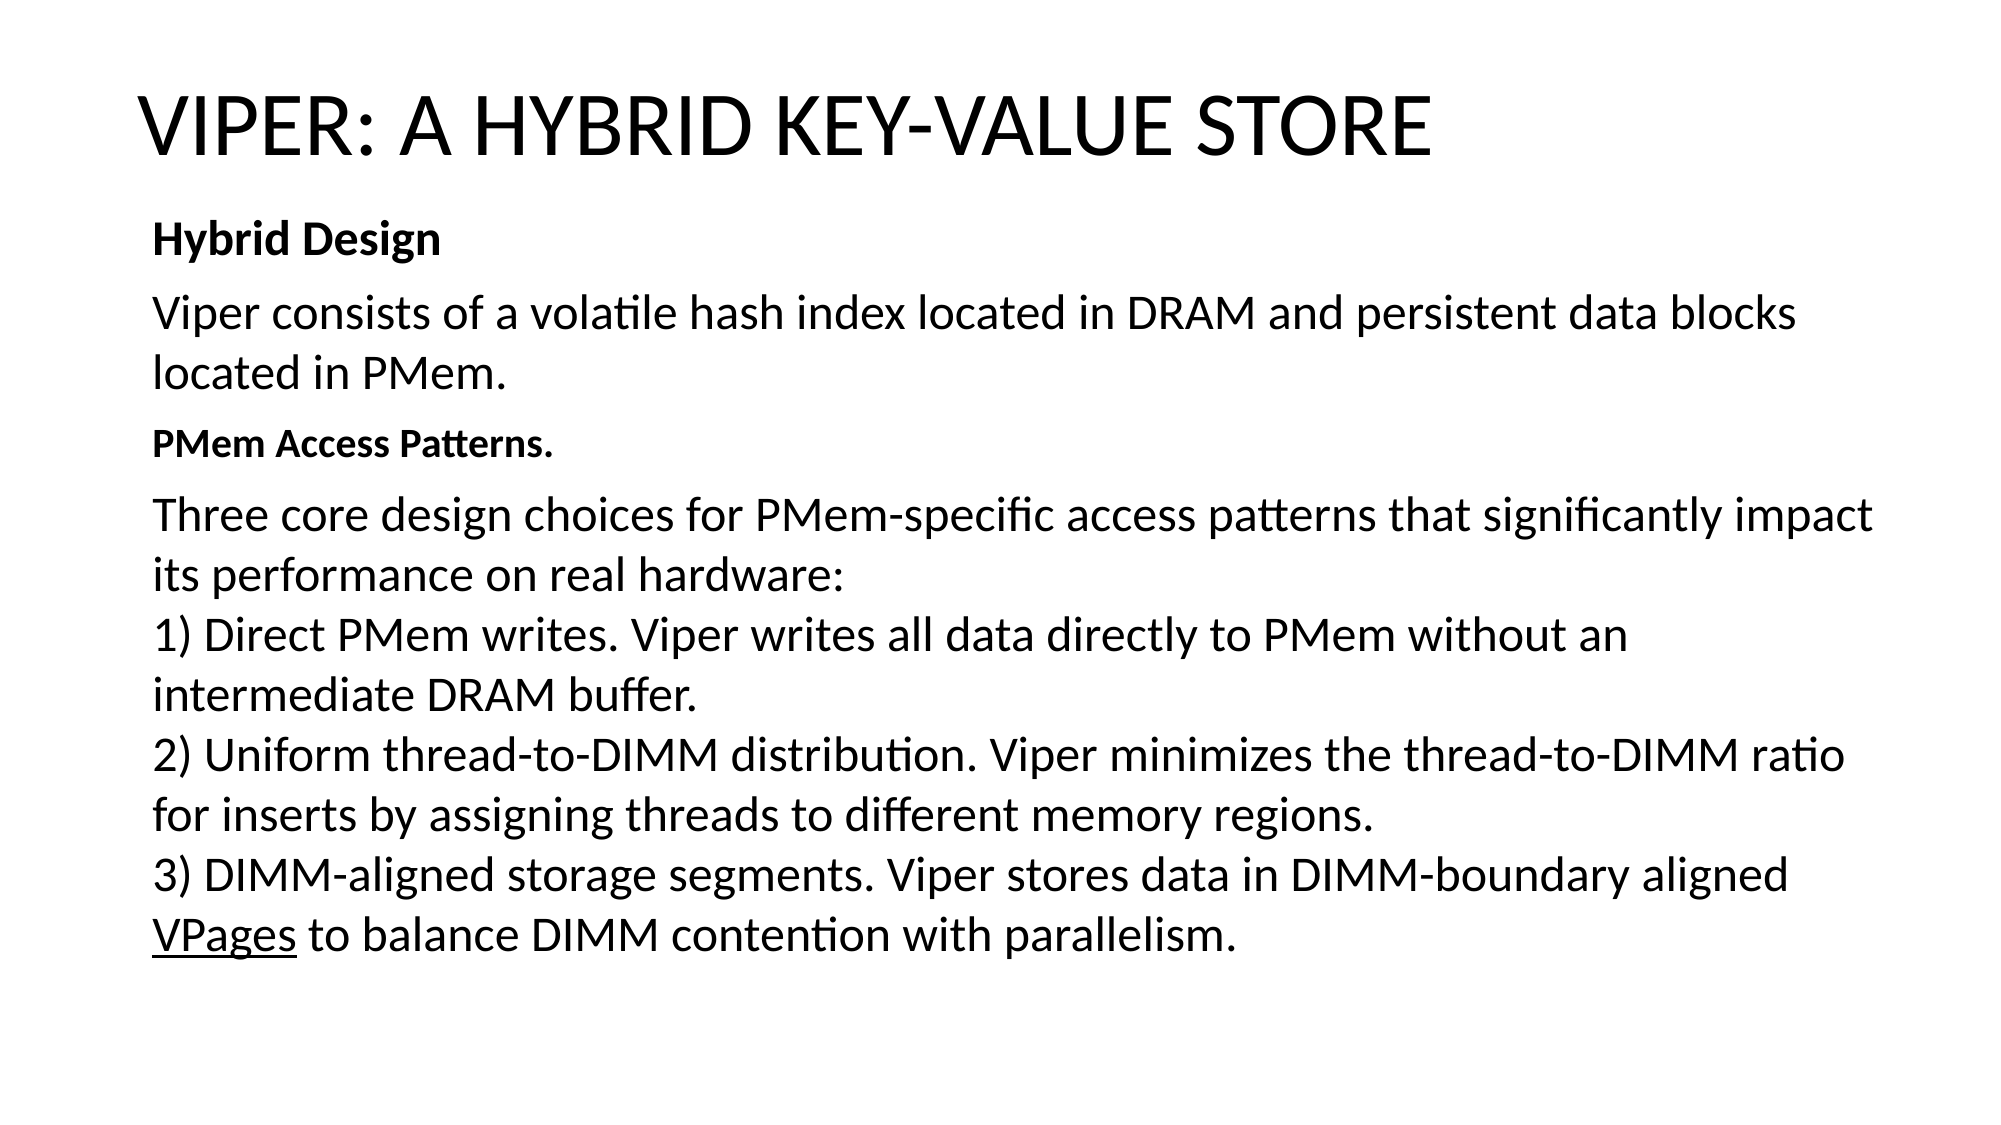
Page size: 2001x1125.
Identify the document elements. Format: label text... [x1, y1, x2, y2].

text_box VIPER: A HYBRID KEY-VALUE STORE [137, 63, 1487, 181]
text_box PMem Access Patterns. [137, 408, 786, 474]
text_box Three core design choices for PMem-specific access patterns that significantly impact its performance on real hardware: 1) Direct PMem writes. Viper writes all data directly to PMem without an intermediate DRAM buffer. 2) Uniform thread-to-DIMM distribution. Viper minimizes the thread-to-DIMM ratio for inserts by assigning threads to different memory regions. 3) DIMM-aligned storage segments. Viper stores data in DIMM-boundary aligned VPages to balance DIMM contention with parallelism. [137, 474, 1899, 970]
text_box Hybrid Design [137, 198, 786, 272]
text_box Viper consists of a volatile hash index located in DRAM and persistent data blocks located in PMem. [137, 272, 1863, 408]
